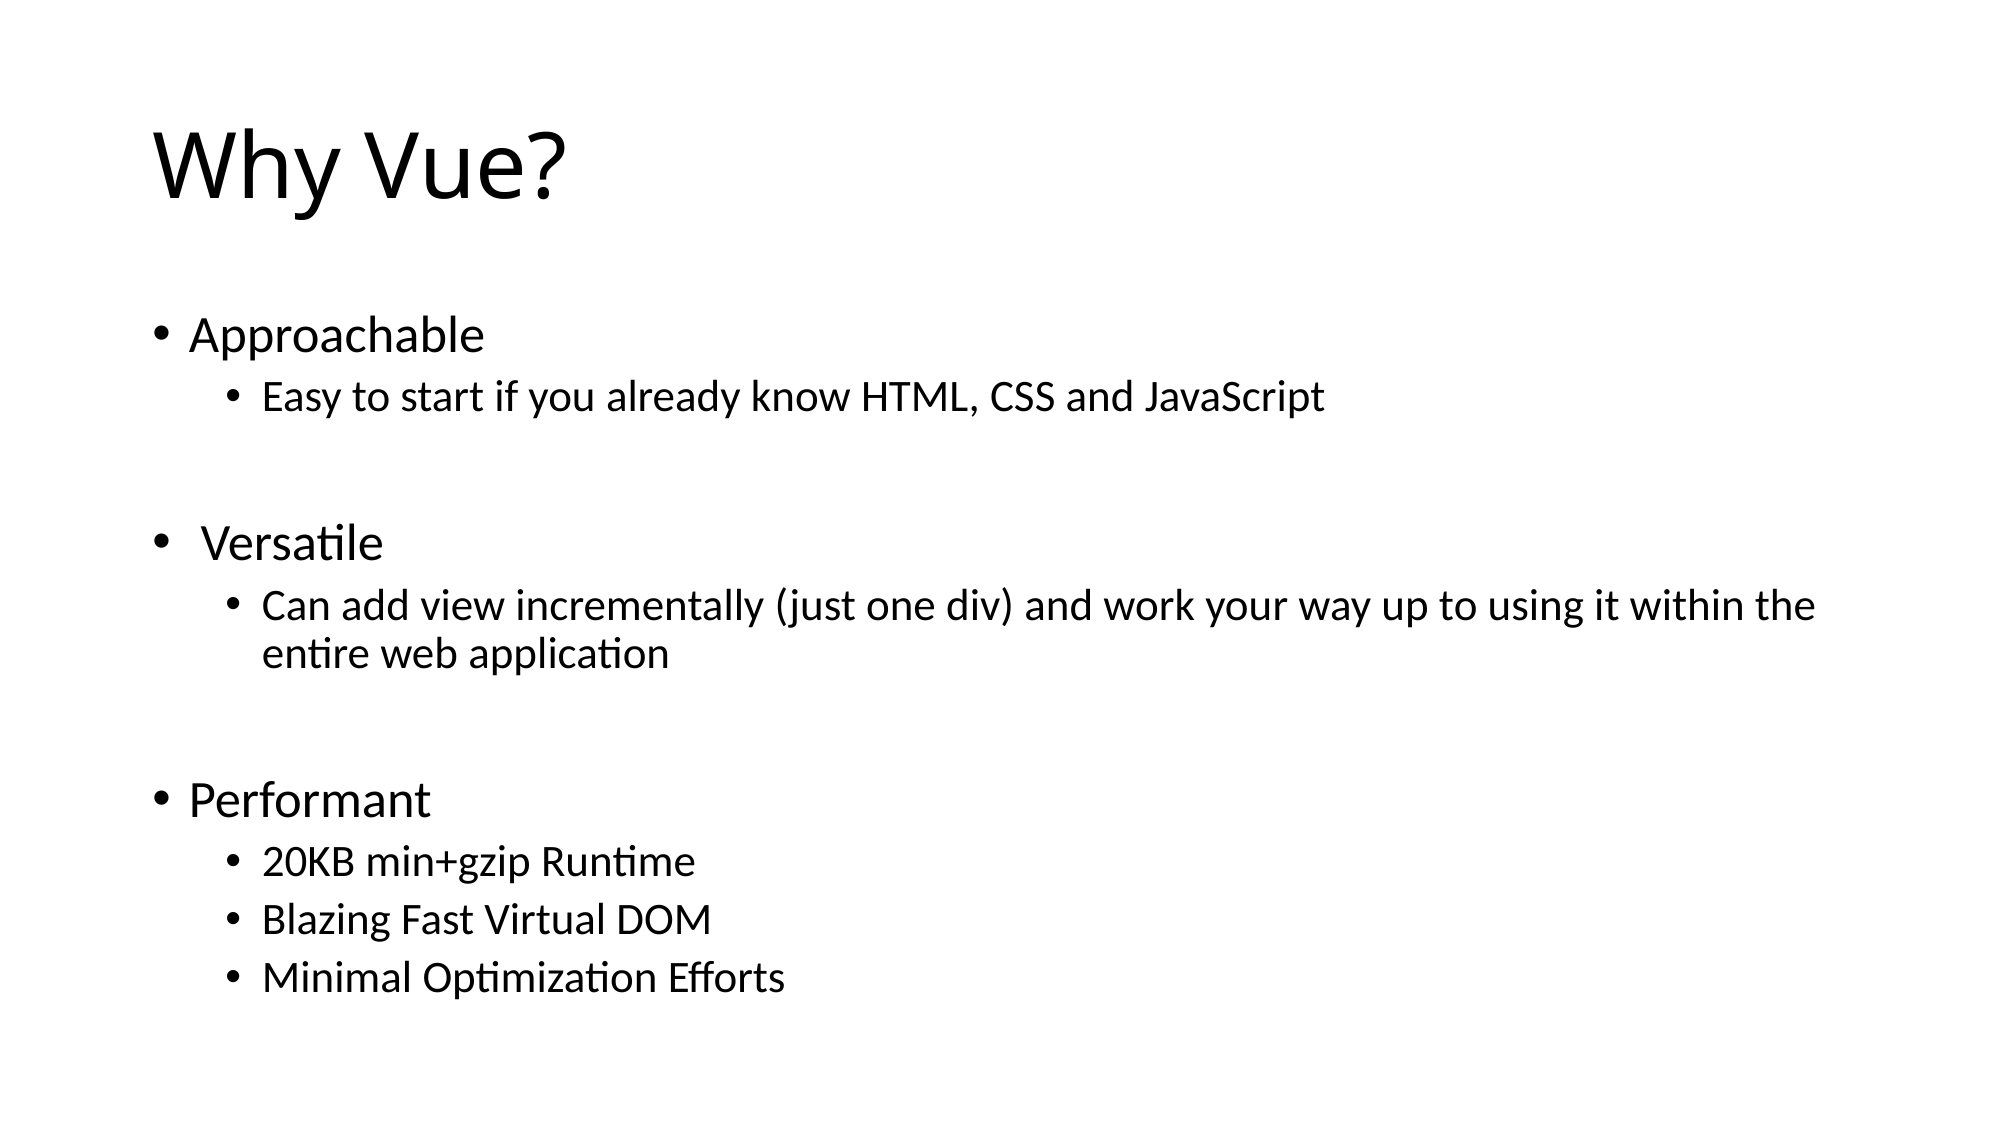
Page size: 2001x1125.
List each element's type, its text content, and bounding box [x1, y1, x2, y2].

title Why Vue? [137, 59, 1863, 278]
list Approachable Easy to start if you already know HTML, CSS and JavaScript Versatile Can add view incrementally (just one div) and work your way up to using it within the entire web application Performant 20KB min+gzip Runtime Blazing Fast Virtual DOM Minimal Optimization Efforts [137, 299, 1863, 1014]
